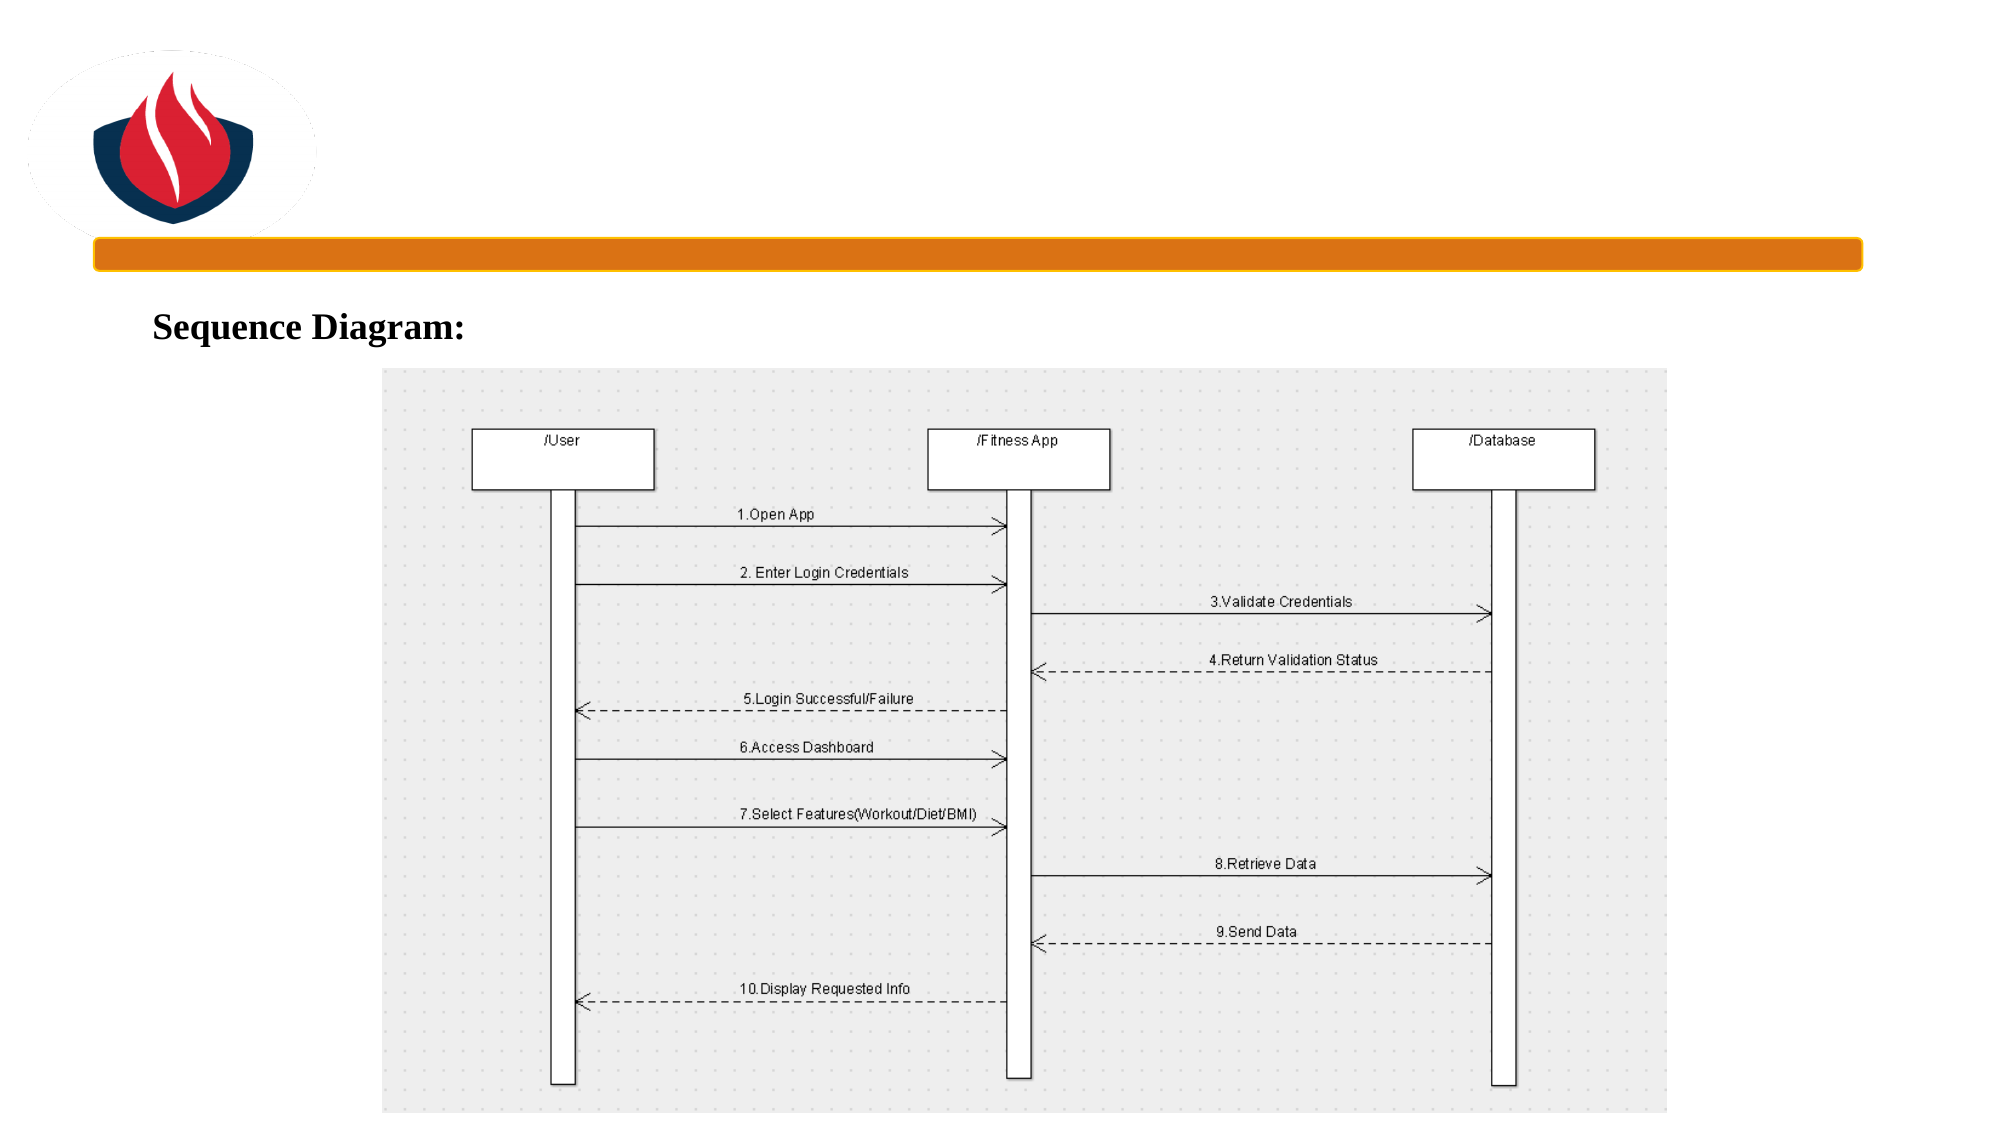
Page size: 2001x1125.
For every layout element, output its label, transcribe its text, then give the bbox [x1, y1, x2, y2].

picture [382, 368, 1667, 1113]
title [280, 59, 1863, 278]
list Sequence Diagram: [137, 299, 1863, 1014]
picture [0, 27, 343, 267]
